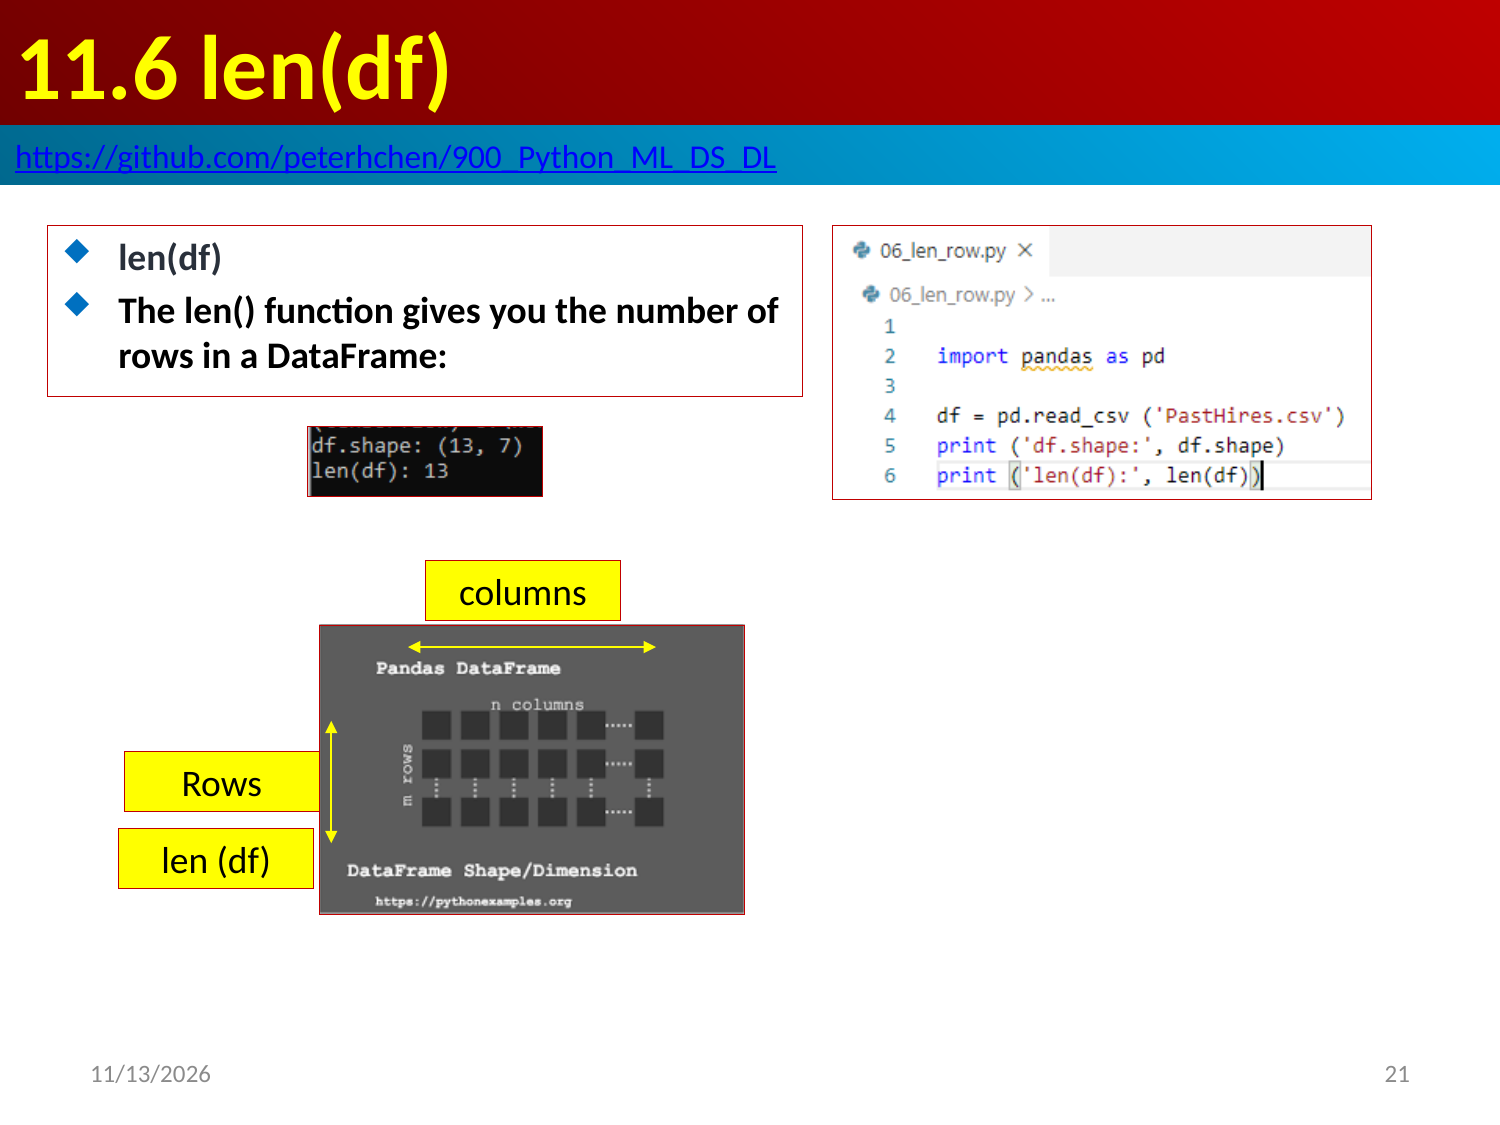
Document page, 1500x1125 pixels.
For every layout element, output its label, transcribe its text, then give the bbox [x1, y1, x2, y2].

slide_number 21 [1074, 1042, 1425, 1103]
text_box Rows [124, 751, 314, 812]
picture [832, 225, 1372, 500]
text_box columns [425, 560, 621, 621]
text_box https://github.com/peterhchen/900_Python_ML_DS_DL [0, 125, 1500, 185]
text_box len (df) [118, 828, 314, 889]
picture [319, 624, 745, 915]
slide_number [75, 1042, 425, 1103]
title 11.6 len(df) [0, 0, 1500, 125]
picture [306, 425, 544, 497]
subtitle len(df) The len() function gives you the number of rows in a DataFrame: [47, 225, 803, 397]
